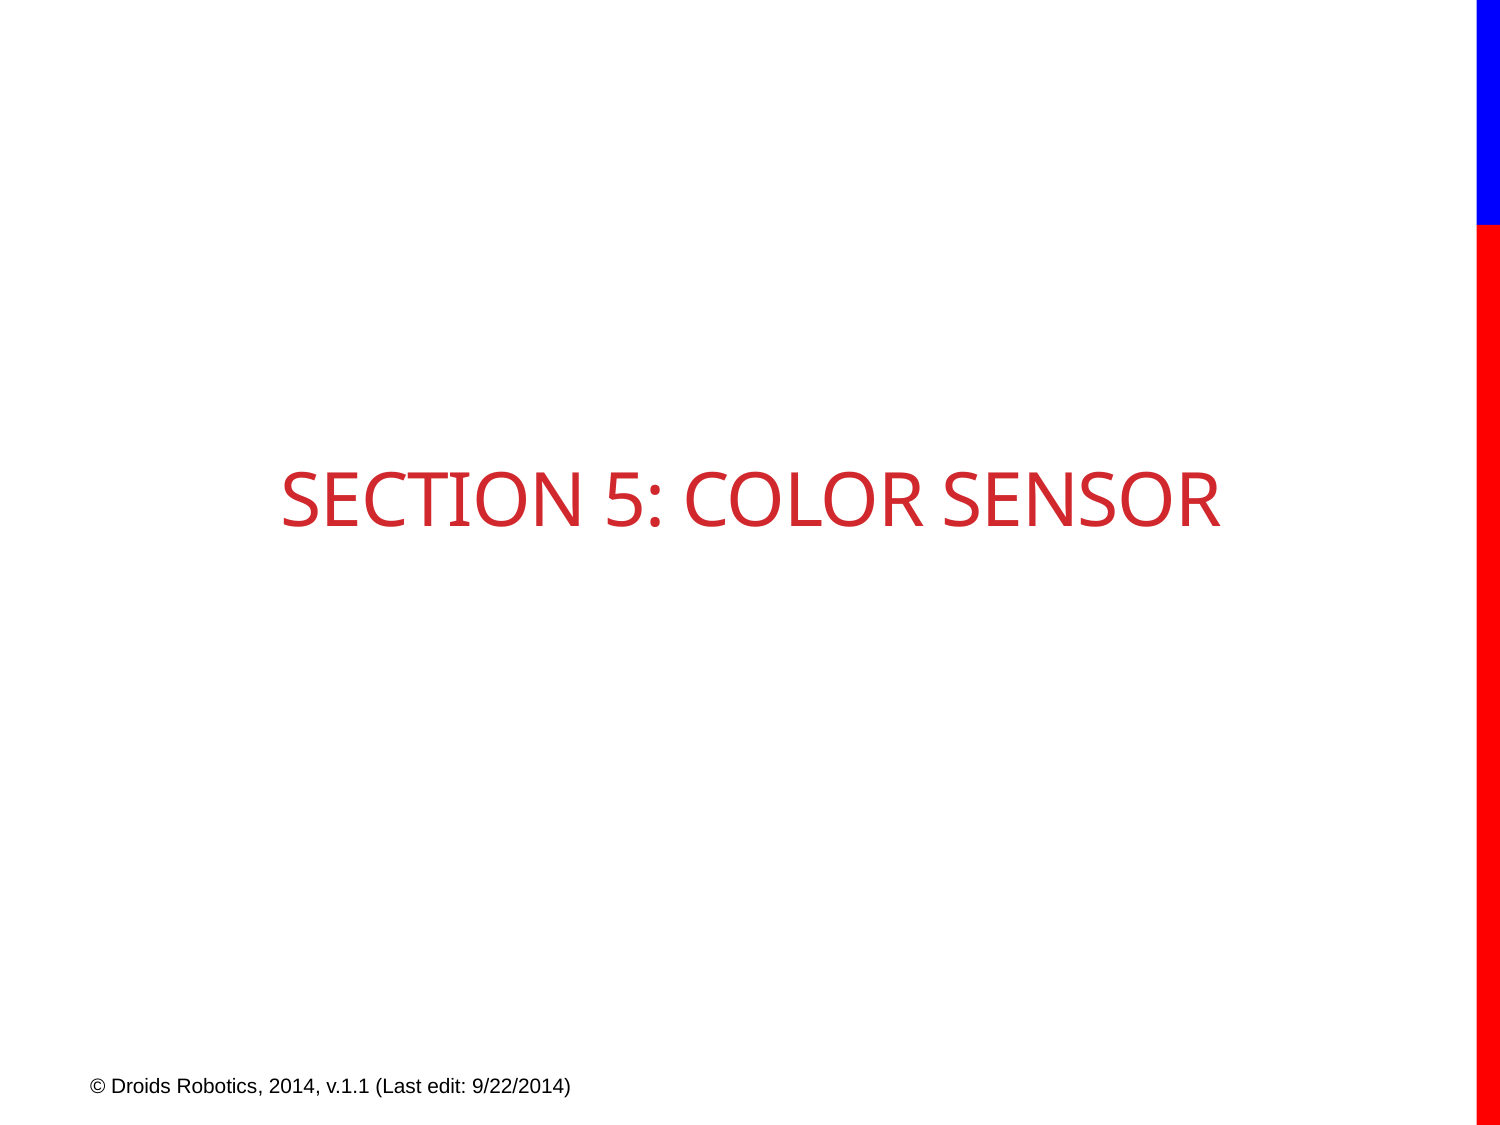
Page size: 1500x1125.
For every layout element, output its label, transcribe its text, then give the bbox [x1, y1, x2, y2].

title SECTION 5: Color SENSOR [75, 443, 1428, 669]
footer © Droids Robotics, 2014, v.1.1 (Last edit: 9/22/2014) [75, 1065, 638, 1112]
